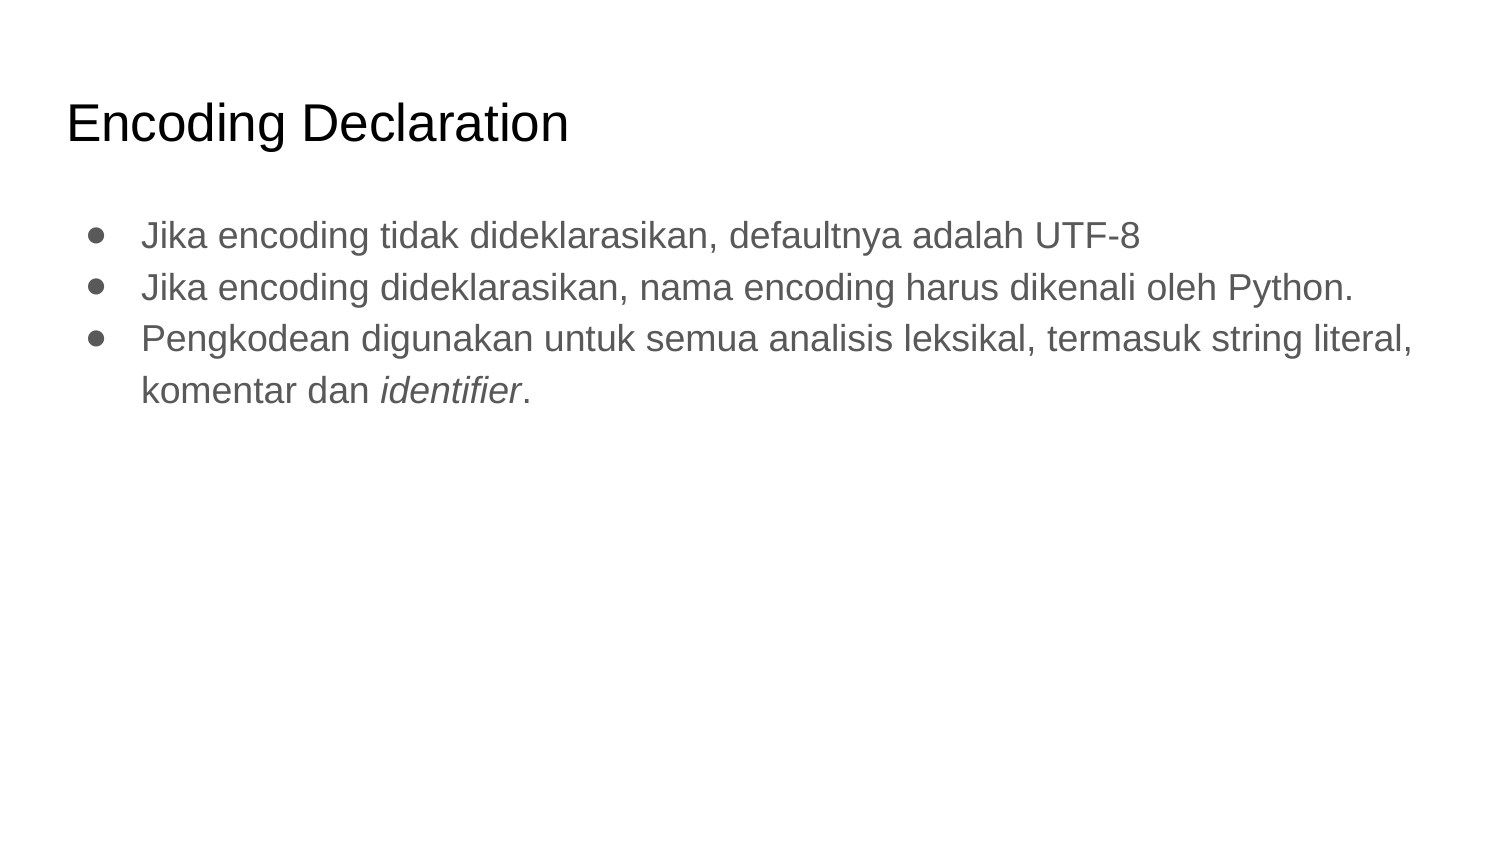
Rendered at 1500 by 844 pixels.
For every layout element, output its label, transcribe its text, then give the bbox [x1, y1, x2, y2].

title Encoding Declaration [51, 72, 1449, 167]
list Jika encoding tidak dideklarasikan, defaultnya adalah UTF-8 Jika encoding dideklarasikan, nama encoding harus dikenali oleh Python. Pengkodean digunakan untuk semua analisis leksikal, termasuk string literal, komentar dan identifier. [51, 189, 1449, 750]
